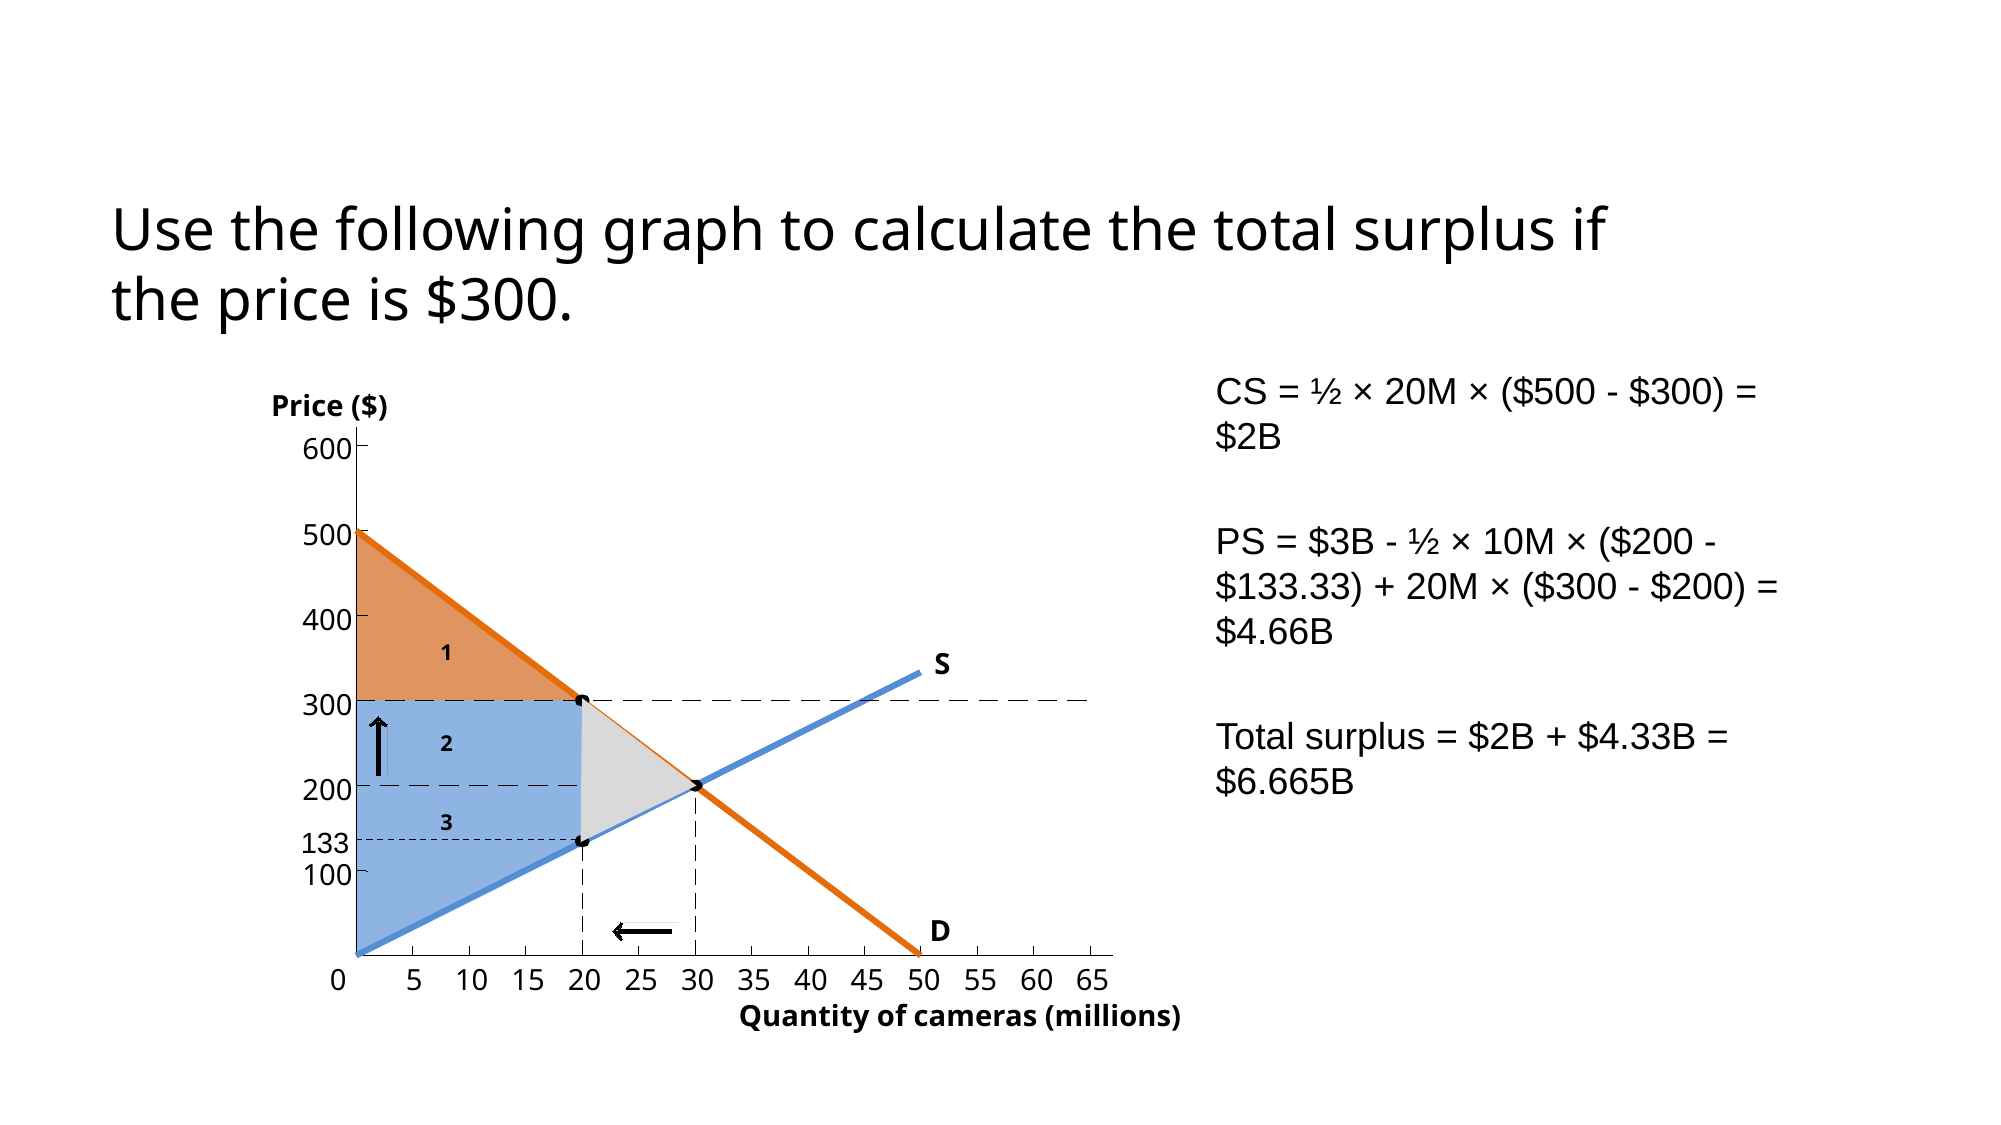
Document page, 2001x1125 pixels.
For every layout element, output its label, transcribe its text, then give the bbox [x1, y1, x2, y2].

text_box D [929, 912, 952, 948]
text_box 500 [302, 515, 353, 551]
text_box 400 [302, 601, 353, 637]
text_box 0 [329, 961, 347, 997]
text_box [690, 779, 703, 792]
text_box 60 [1020, 961, 1054, 996]
text_box 2 [440, 730, 453, 757]
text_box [355, 912, 507, 1063]
text_box 40 [794, 961, 828, 996]
text_box Price ($) [271, 387, 388, 423]
text_box Quantity of cameras (millions) [739, 996, 1182, 1032]
text_box 20 [567, 961, 576, 997]
text_box 15 [512, 961, 545, 997]
text_box 65 [1075, 961, 1110, 996]
list Use the following graph to calculate the total surplus if the price is $300. [97, 184, 1675, 1037]
text_box 3 [440, 808, 453, 835]
text_box CS = ½ × 20M × ($500 - $300) = $2B PS = $3B - ½ × 10M × ($200 - $133.33) + 20M × ($300 - $200) = $4.66B Total surplus = $2B + $4.33B = $6.665B [1200, 359, 1830, 810]
text_box 1 [440, 638, 453, 666]
text_box 55 [963, 961, 998, 996]
text_box [575, 701, 582, 707]
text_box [581, 819, 733, 970]
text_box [355, 883, 507, 912]
text_box 200 [302, 771, 353, 807]
text_box 100 [302, 867, 353, 892]
text_box 133 [286, 816, 399, 867]
text_box 300 [302, 686, 353, 722]
text_box 50 [907, 961, 941, 996]
text_box 45 [850, 961, 885, 996]
text_box S [934, 645, 951, 681]
text_box [369, 716, 388, 776]
text_box 600 [302, 430, 353, 466]
text_box 35 [737, 961, 772, 997]
text_box [580, 698, 697, 818]
text_box [574, 694, 590, 702]
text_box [581, 976, 733, 996]
